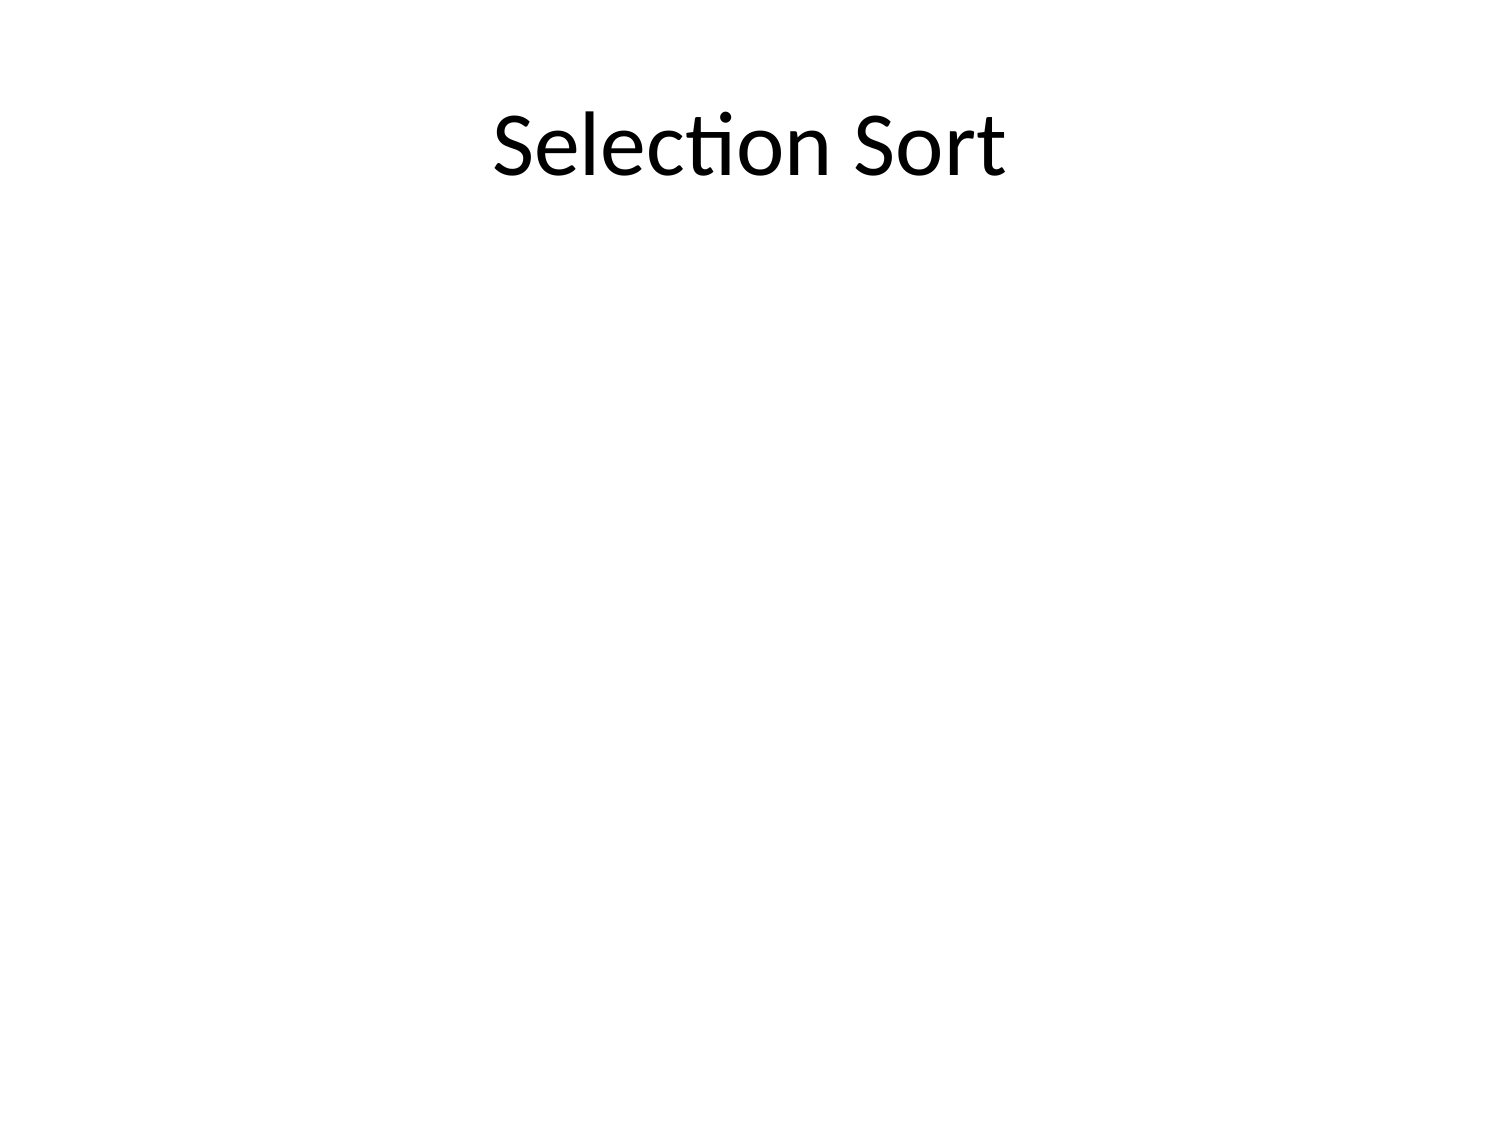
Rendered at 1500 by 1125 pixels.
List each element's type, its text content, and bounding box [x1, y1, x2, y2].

title Selection Sort [75, 45, 1425, 233]
